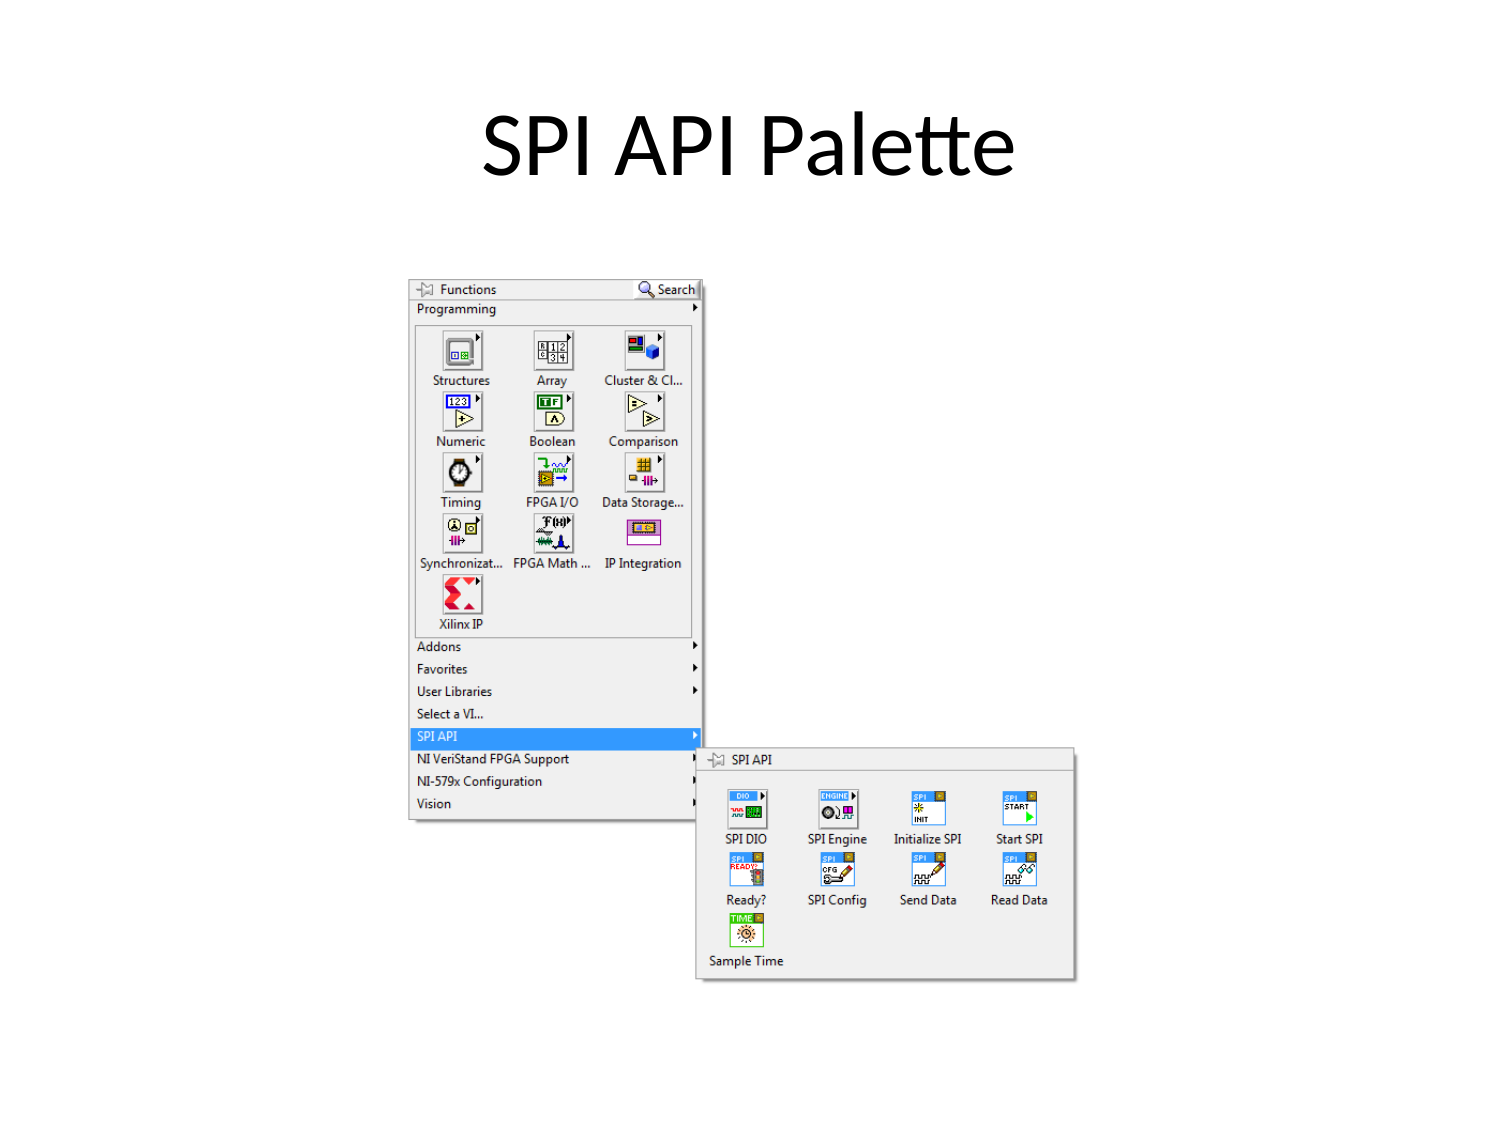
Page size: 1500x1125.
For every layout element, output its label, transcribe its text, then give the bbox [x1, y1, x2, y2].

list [387, 262, 1113, 1006]
title SPI API Palette [75, 45, 1425, 233]
